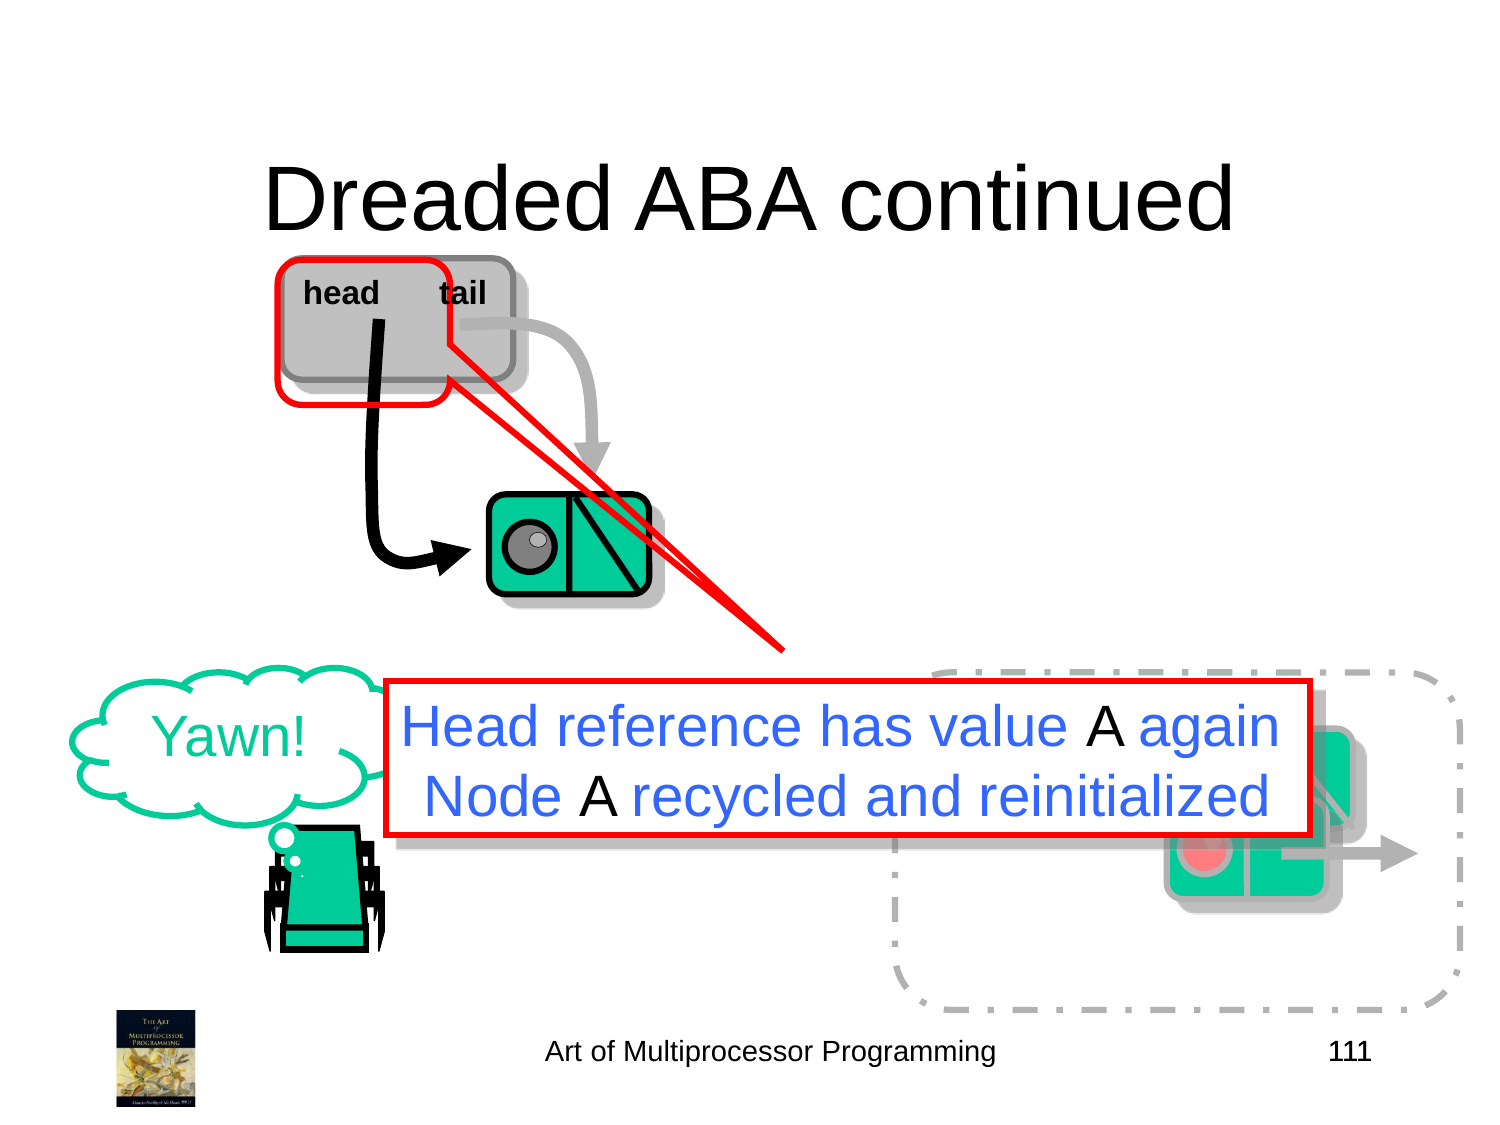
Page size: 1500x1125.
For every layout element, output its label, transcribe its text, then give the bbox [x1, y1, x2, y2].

title Dreaded ABA continued [112, 99, 1388, 288]
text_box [488, 494, 650, 595]
footer Art of Multiprocessor Programming [512, 1024, 1030, 1101]
text_box head [288, 263, 396, 319]
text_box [1179, 823, 1230, 875]
text_box [654, 532, 784, 652]
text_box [1166, 798, 1327, 900]
picture [107, 1010, 204, 1107]
text_box [277, 259, 611, 492]
text_box [371, 405, 472, 563]
text_box Yawn! [72, 667, 387, 826]
text_box Head reference has value A again Node A recycled and reinitialized [387, 680, 1309, 836]
text_box tail [424, 263, 503, 319]
text_box [450, 288, 514, 380]
text_box [894, 672, 1460, 1010]
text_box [1192, 728, 1354, 829]
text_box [264, 827, 385, 952]
text_box [459, 323, 599, 476]
text_box 111 [1074, 1024, 1388, 1100]
